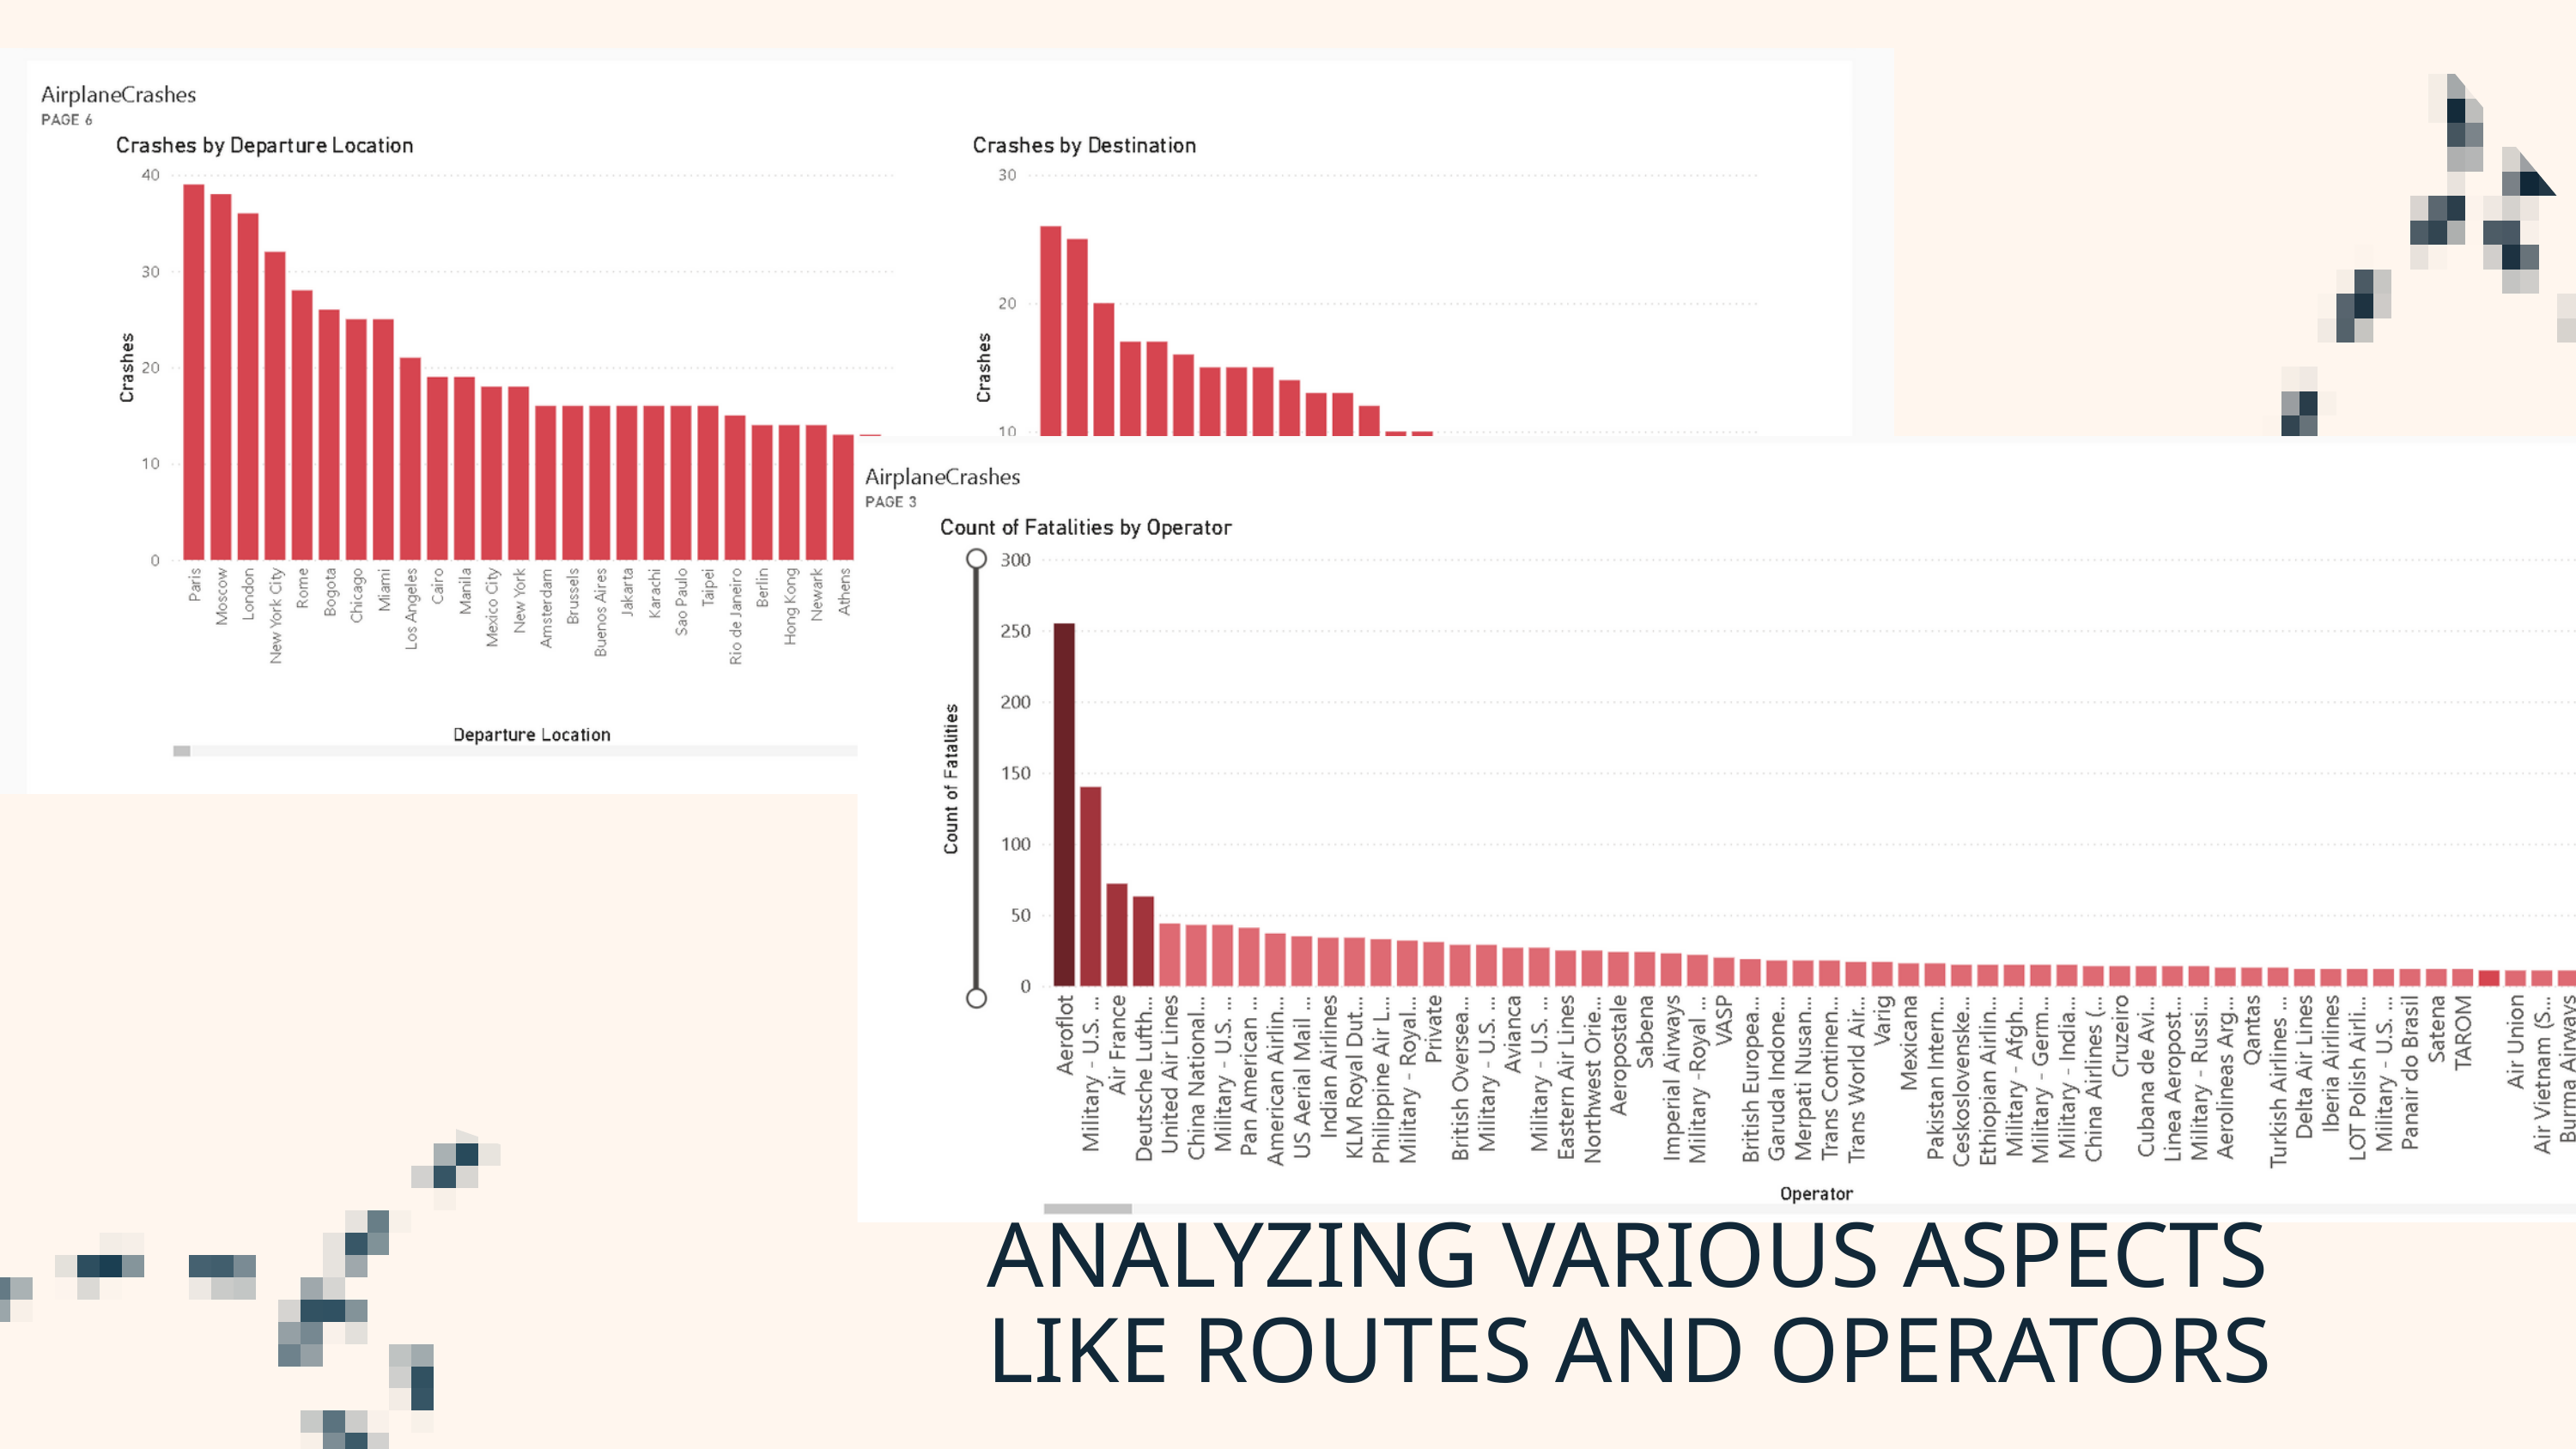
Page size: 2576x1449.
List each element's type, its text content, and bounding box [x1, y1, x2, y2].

text_box [0, 48, 1895, 794]
text_box [0, 968, 858, 1449]
text_box [1643, 0, 2576, 436]
text_box ANALYZING VARIOUS ASPECTS LIKE ROUTES AND OPERATORS [987, 1210, 2432, 1400]
text_box [857, 436, 2576, 1222]
